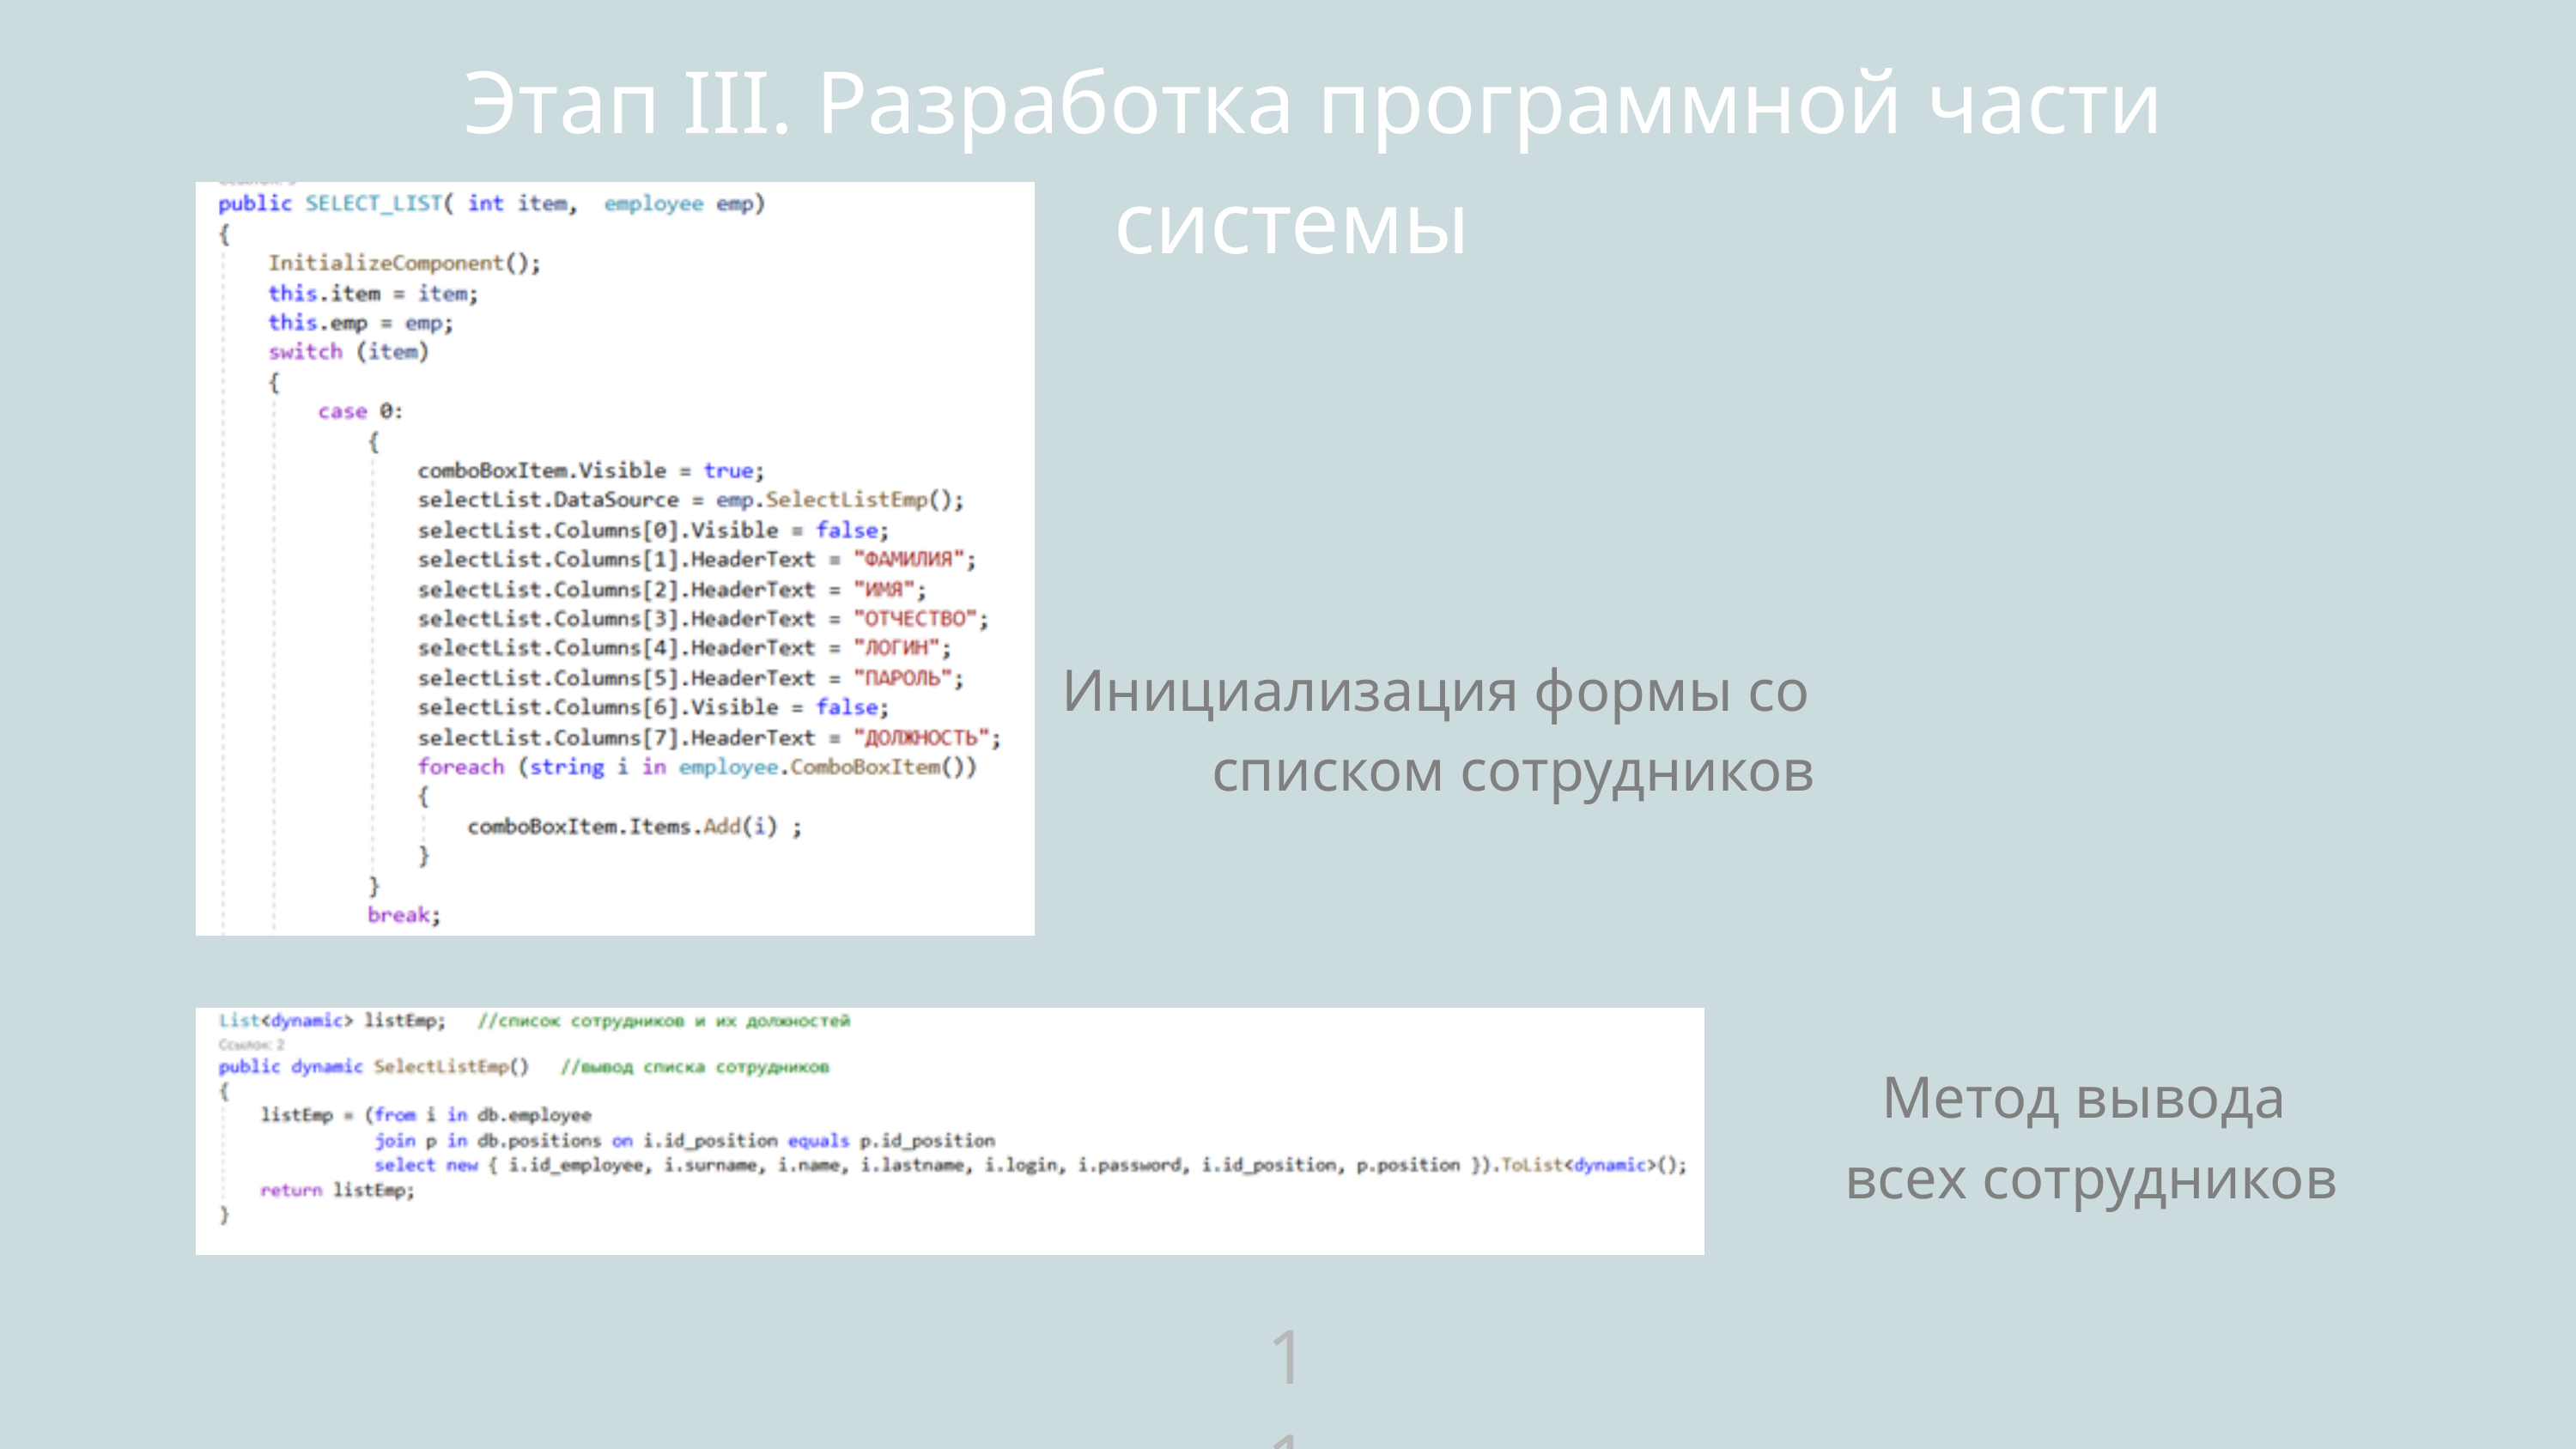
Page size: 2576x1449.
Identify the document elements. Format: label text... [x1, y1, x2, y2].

picture [196, 1008, 1704, 1255]
text_box Метод вывода всех сотрудников [1816, 1049, 2367, 1210]
text_box Этап III. Разработка программной части системы [255, 30, 2330, 271]
text_box Инициализация формы со списком сотрудников [1056, 642, 1817, 803]
picture [196, 182, 1035, 937]
text_box 11 [1260, 1294, 1316, 1449]
